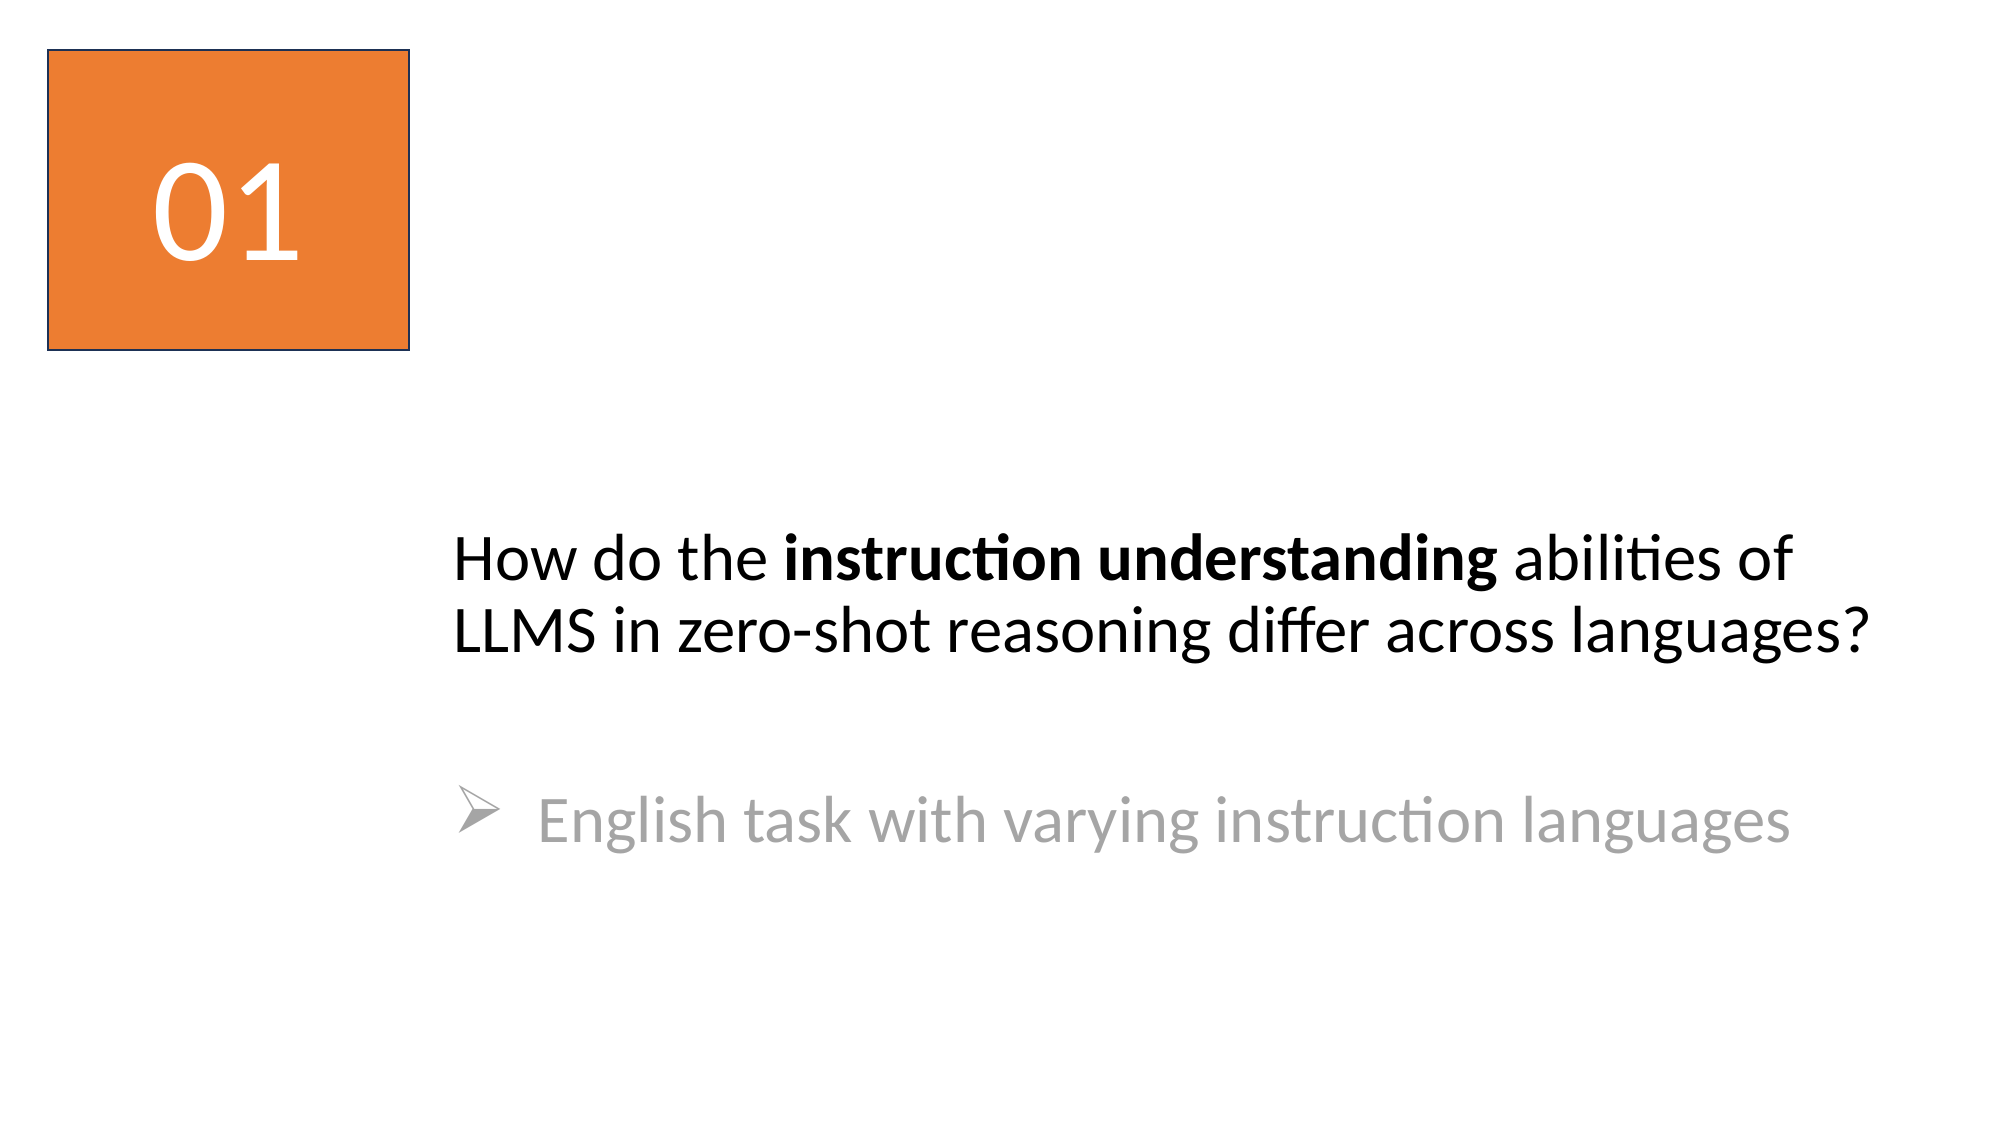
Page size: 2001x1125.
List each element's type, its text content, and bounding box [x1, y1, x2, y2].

text_box How do the instruction understanding abilities of LLMS in zero-shot reasoning differ across languages? English task with varying instruction languages [438, 515, 1903, 1056]
text_box 01 [47, 49, 410, 351]
